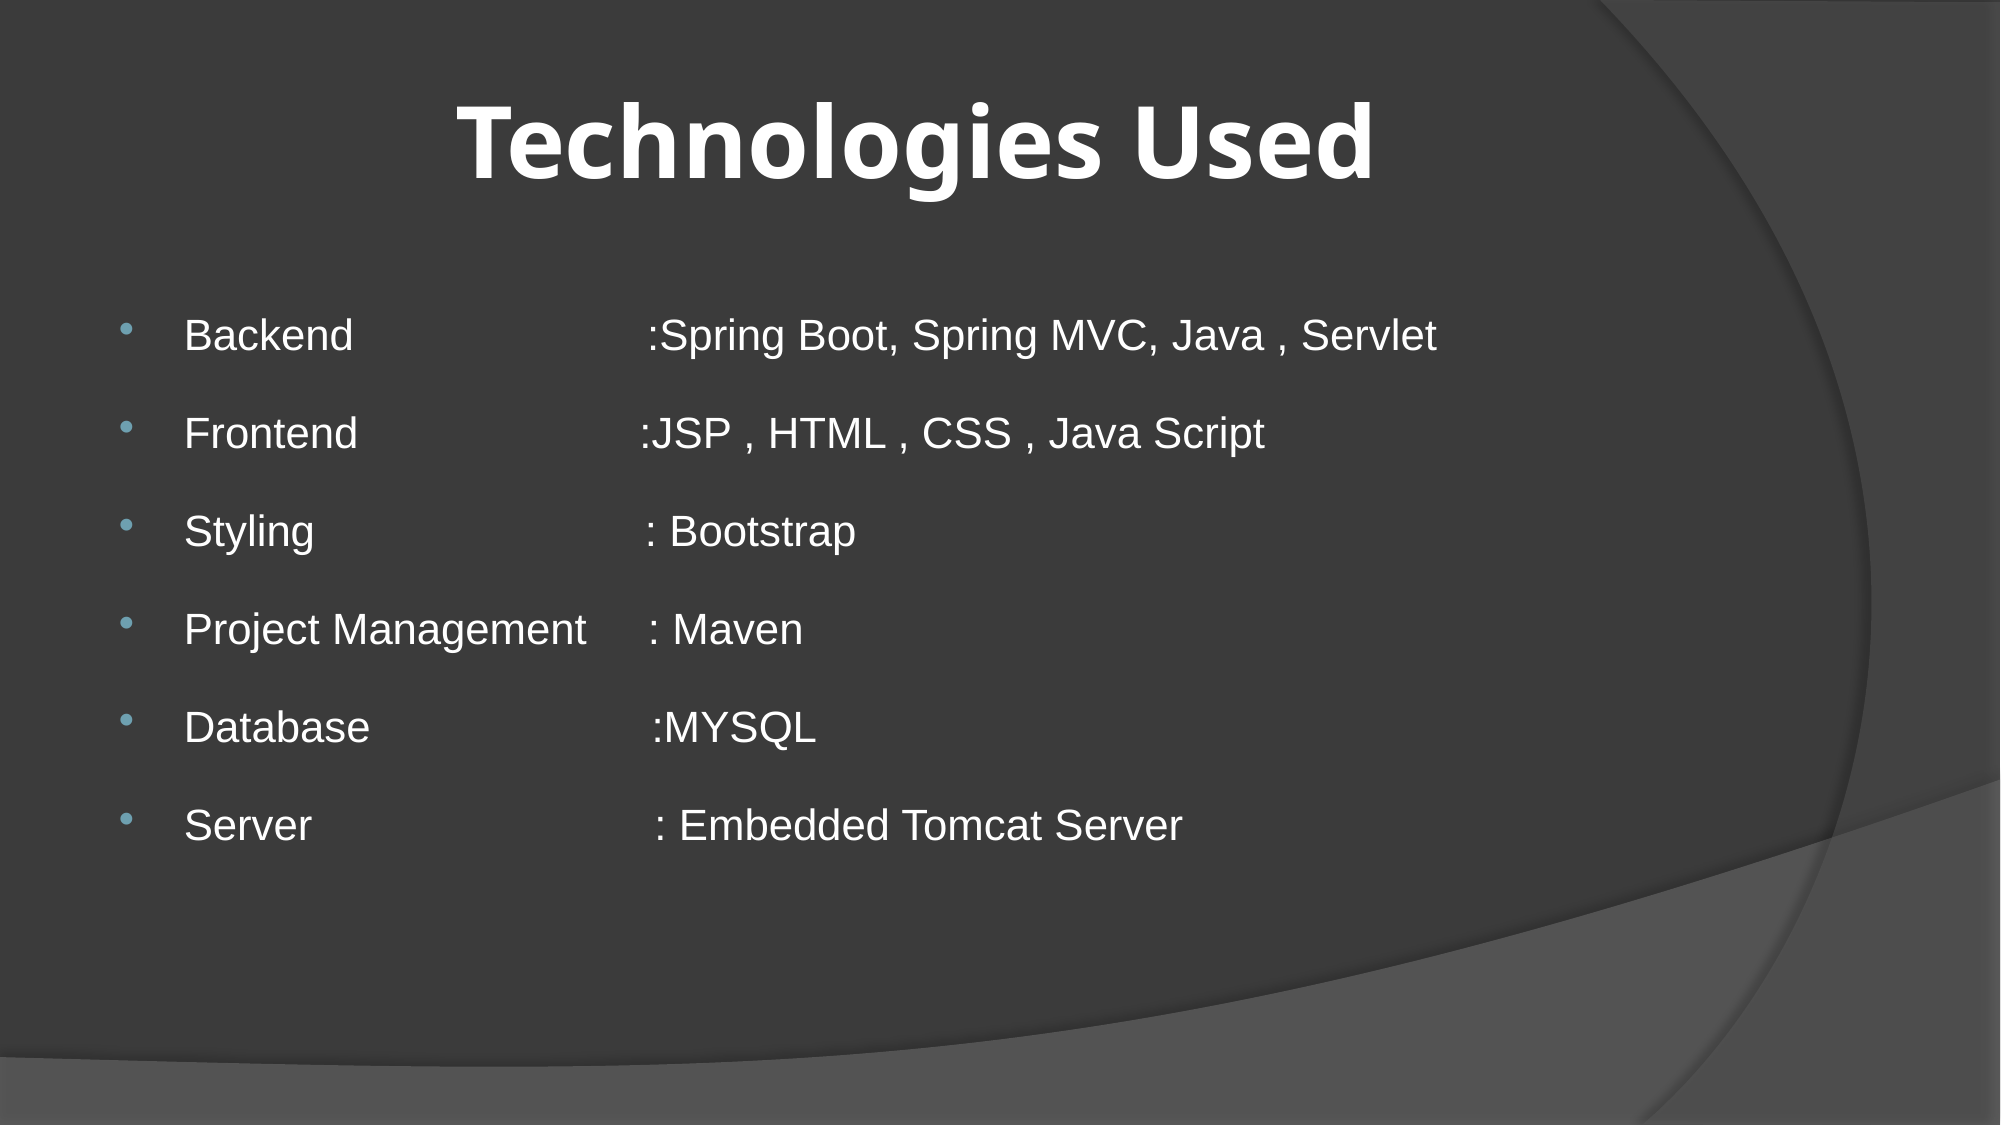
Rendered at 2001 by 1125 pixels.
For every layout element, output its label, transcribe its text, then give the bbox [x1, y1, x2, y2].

title Technologies Used [99, 45, 1734, 233]
list Backend :Spring Boot, Spring MVC, Java , Servlet Frontend :JSP , HTML , CSS , Java Script Styling : Bootstrap Project Management : Maven Database :MYSQL Server : Embedded Tomcat Server [99, 262, 1734, 930]
